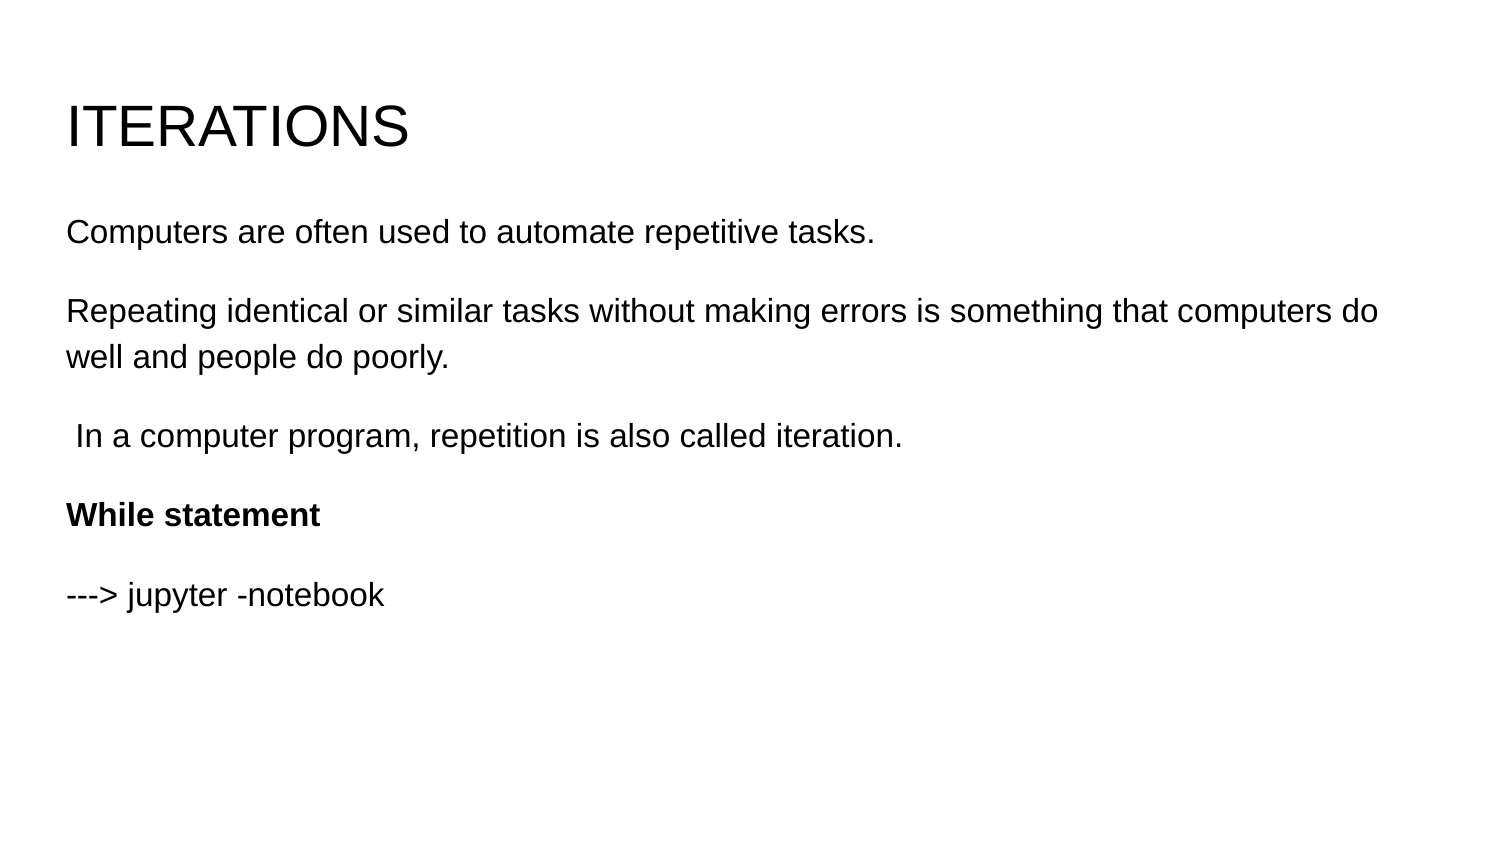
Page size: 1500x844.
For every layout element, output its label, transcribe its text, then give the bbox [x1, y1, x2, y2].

list Computers are often used to automate repetitive tasks. Repeating identical or similar tasks without making errors is something that computers do well and people do poorly. In a computer program, repetition is also called iteration. While statement ---> jupyter -notebook [51, 189, 1449, 750]
title ITERATIONS [51, 72, 1449, 167]
